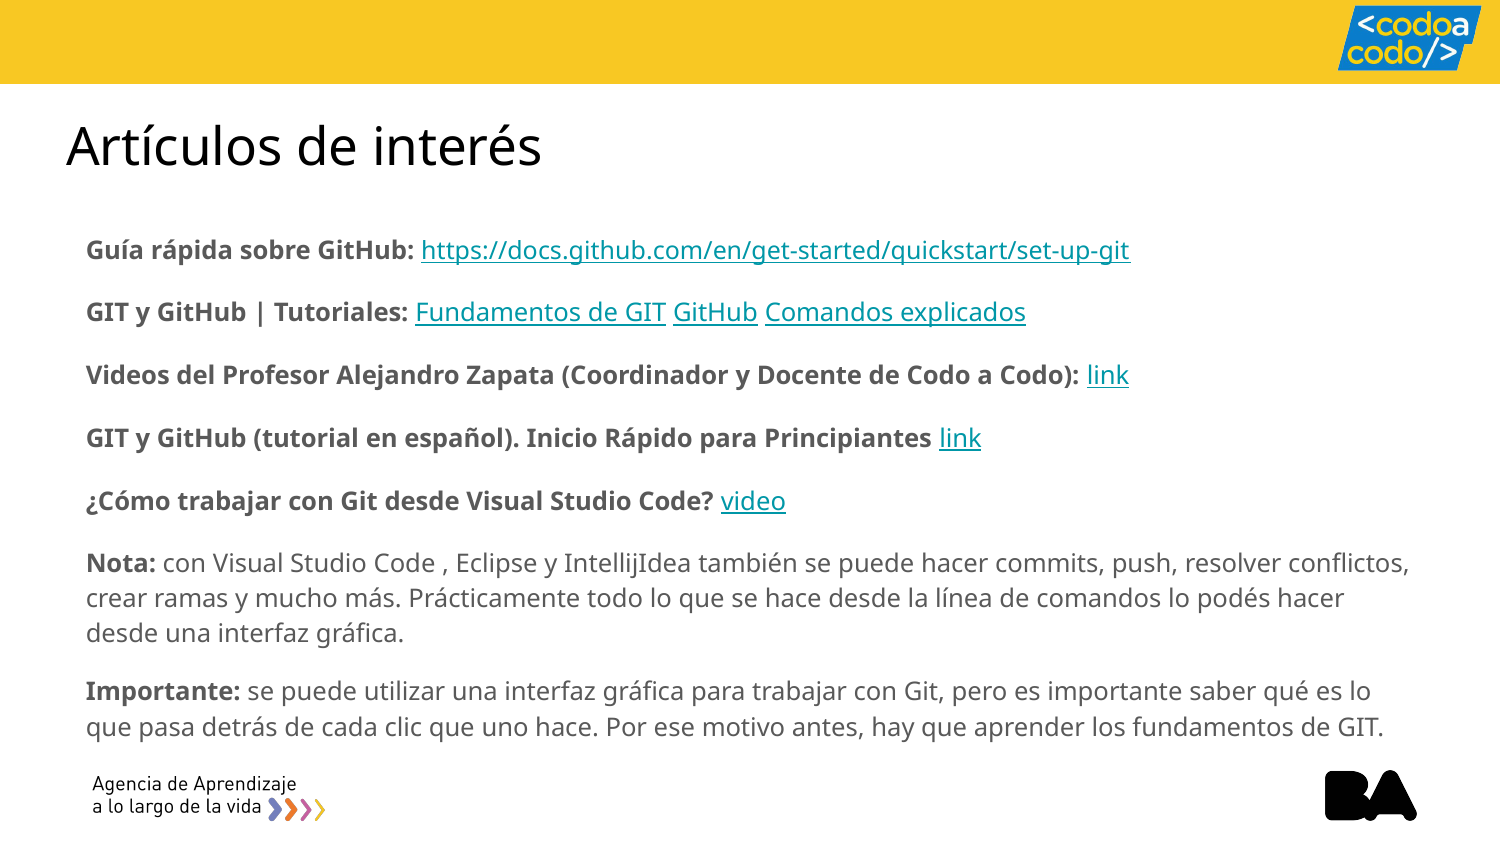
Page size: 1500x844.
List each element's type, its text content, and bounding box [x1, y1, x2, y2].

text_box Guía rápida sobre GitHub: https://docs.github.com/en/get-started/quickstart/set-up-git GIT y GitHub | Tutoriales: Fundamentos de GIT GitHub Comandos explicados Videos del Profesor Alejandro Zapata (Coordinador y Docente de Codo a Codo): link GIT y GitHub (tutorial en español). Inicio Rápido para Principiantes link ¿Cómo trabajar con Git desde Visual Studio Code? video Nota: con Visual Studio Code , Eclipse y IntellijIdea también se puede hacer commits, push, resolver conflictos, crear ramas y mucho más. Prácticamente todo lo que se hace desde la línea de comandos lo podés hacer desde una interfaz gráfica. Importante: se puede utilizar una interfaz gráfica para trabajar con Git, pero es importante saber qué es lo que pasa detrás de cada clic que uno hace. Por ese motivo antes, hay que aprender los fundamentos de GIT. [70, 214, 1430, 759]
picture [1337, 5, 1482, 71]
text_box Artículos de interés [51, 98, 1446, 192]
picture [1325, 770, 1417, 821]
picture [70, 759, 344, 835]
